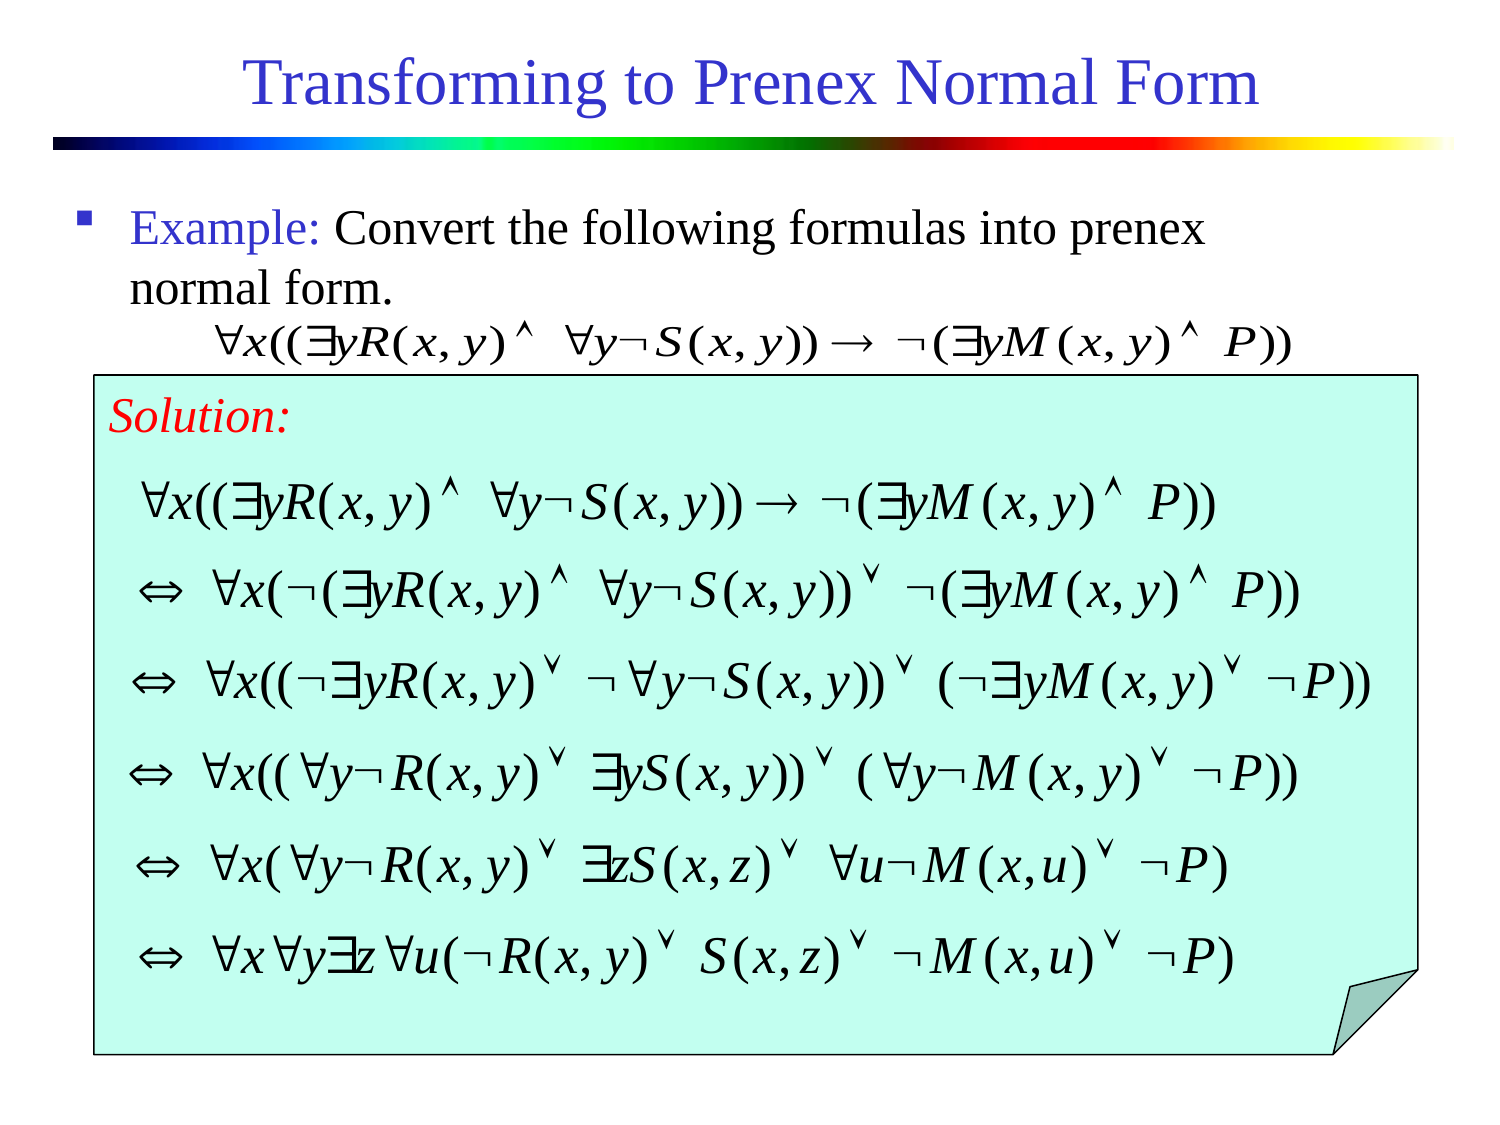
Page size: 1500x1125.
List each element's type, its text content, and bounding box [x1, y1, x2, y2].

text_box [127, 558, 1310, 630]
picture [379, 137, 1454, 150]
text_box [117, 741, 1309, 813]
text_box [125, 833, 1241, 905]
text_box Solution: [93, 375, 1418, 1055]
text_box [121, 649, 1384, 722]
text_box Example: Convert the following formulas into prenex normal form. [58, 187, 1301, 323]
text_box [125, 470, 1227, 543]
title Transforming to Prenex Normal Form [58, 19, 1447, 138]
picture [53, 137, 351, 150]
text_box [127, 925, 1243, 997]
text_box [198, 316, 1303, 376]
